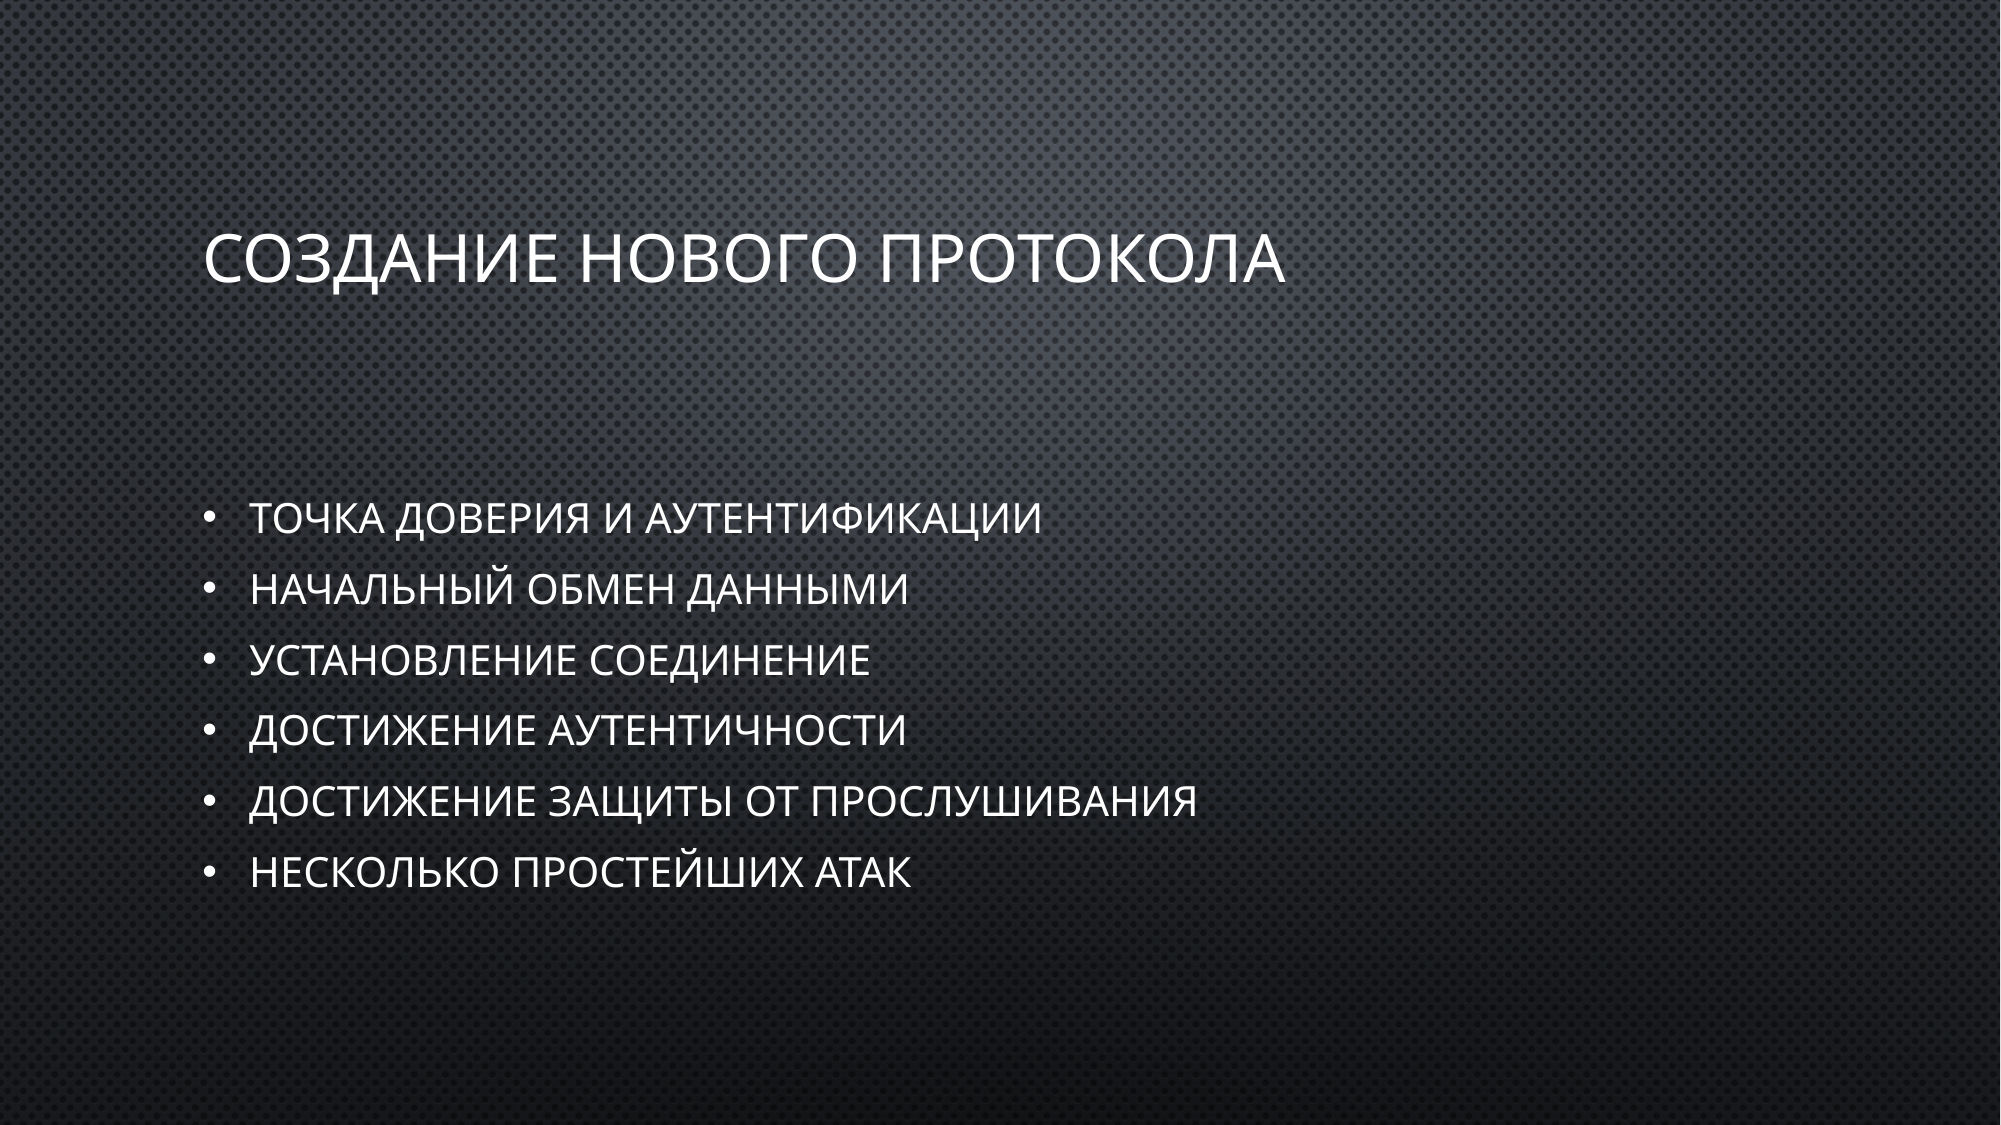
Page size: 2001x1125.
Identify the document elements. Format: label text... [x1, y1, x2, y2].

list Точка доверия и аутентификации Начальный обмен данными Установление соединение Достижение аутентичности Достижение защиты от прослушивания Несколько простейших атак [187, 437, 1813, 950]
title Создание нового протокола [187, 99, 1813, 413]
